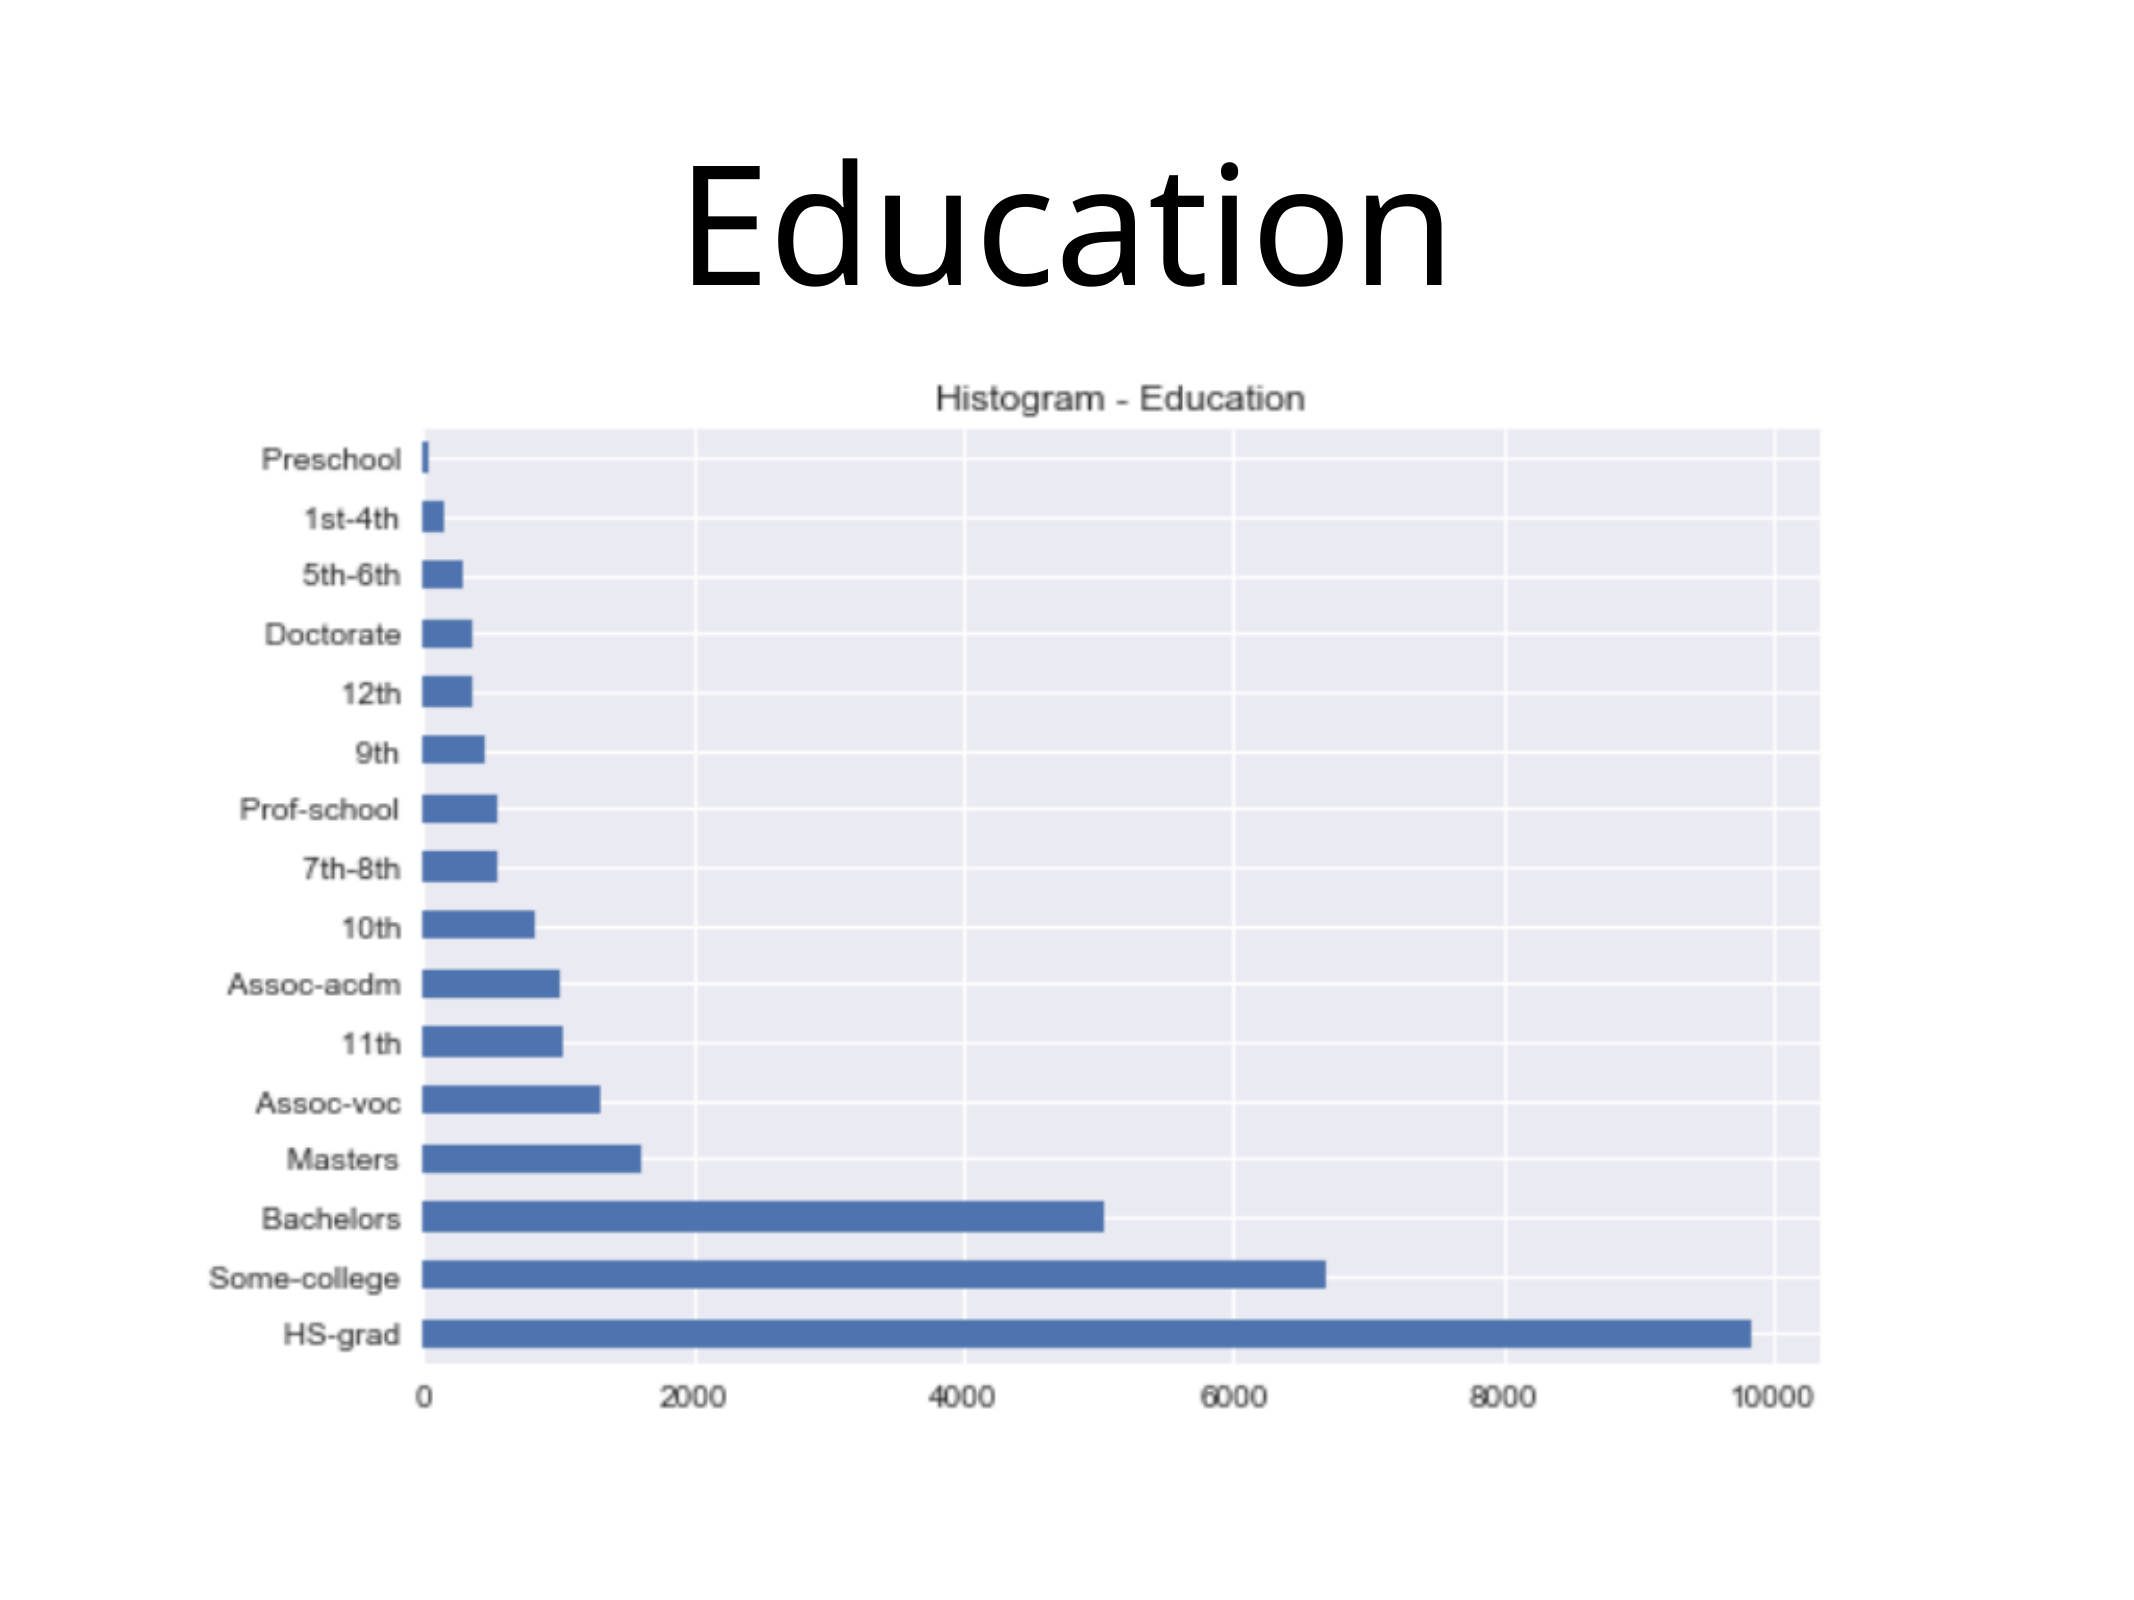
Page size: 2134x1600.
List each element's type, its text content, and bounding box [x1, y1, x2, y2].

title Education [155, 41, 1978, 364]
picture [84, 364, 1980, 1461]
